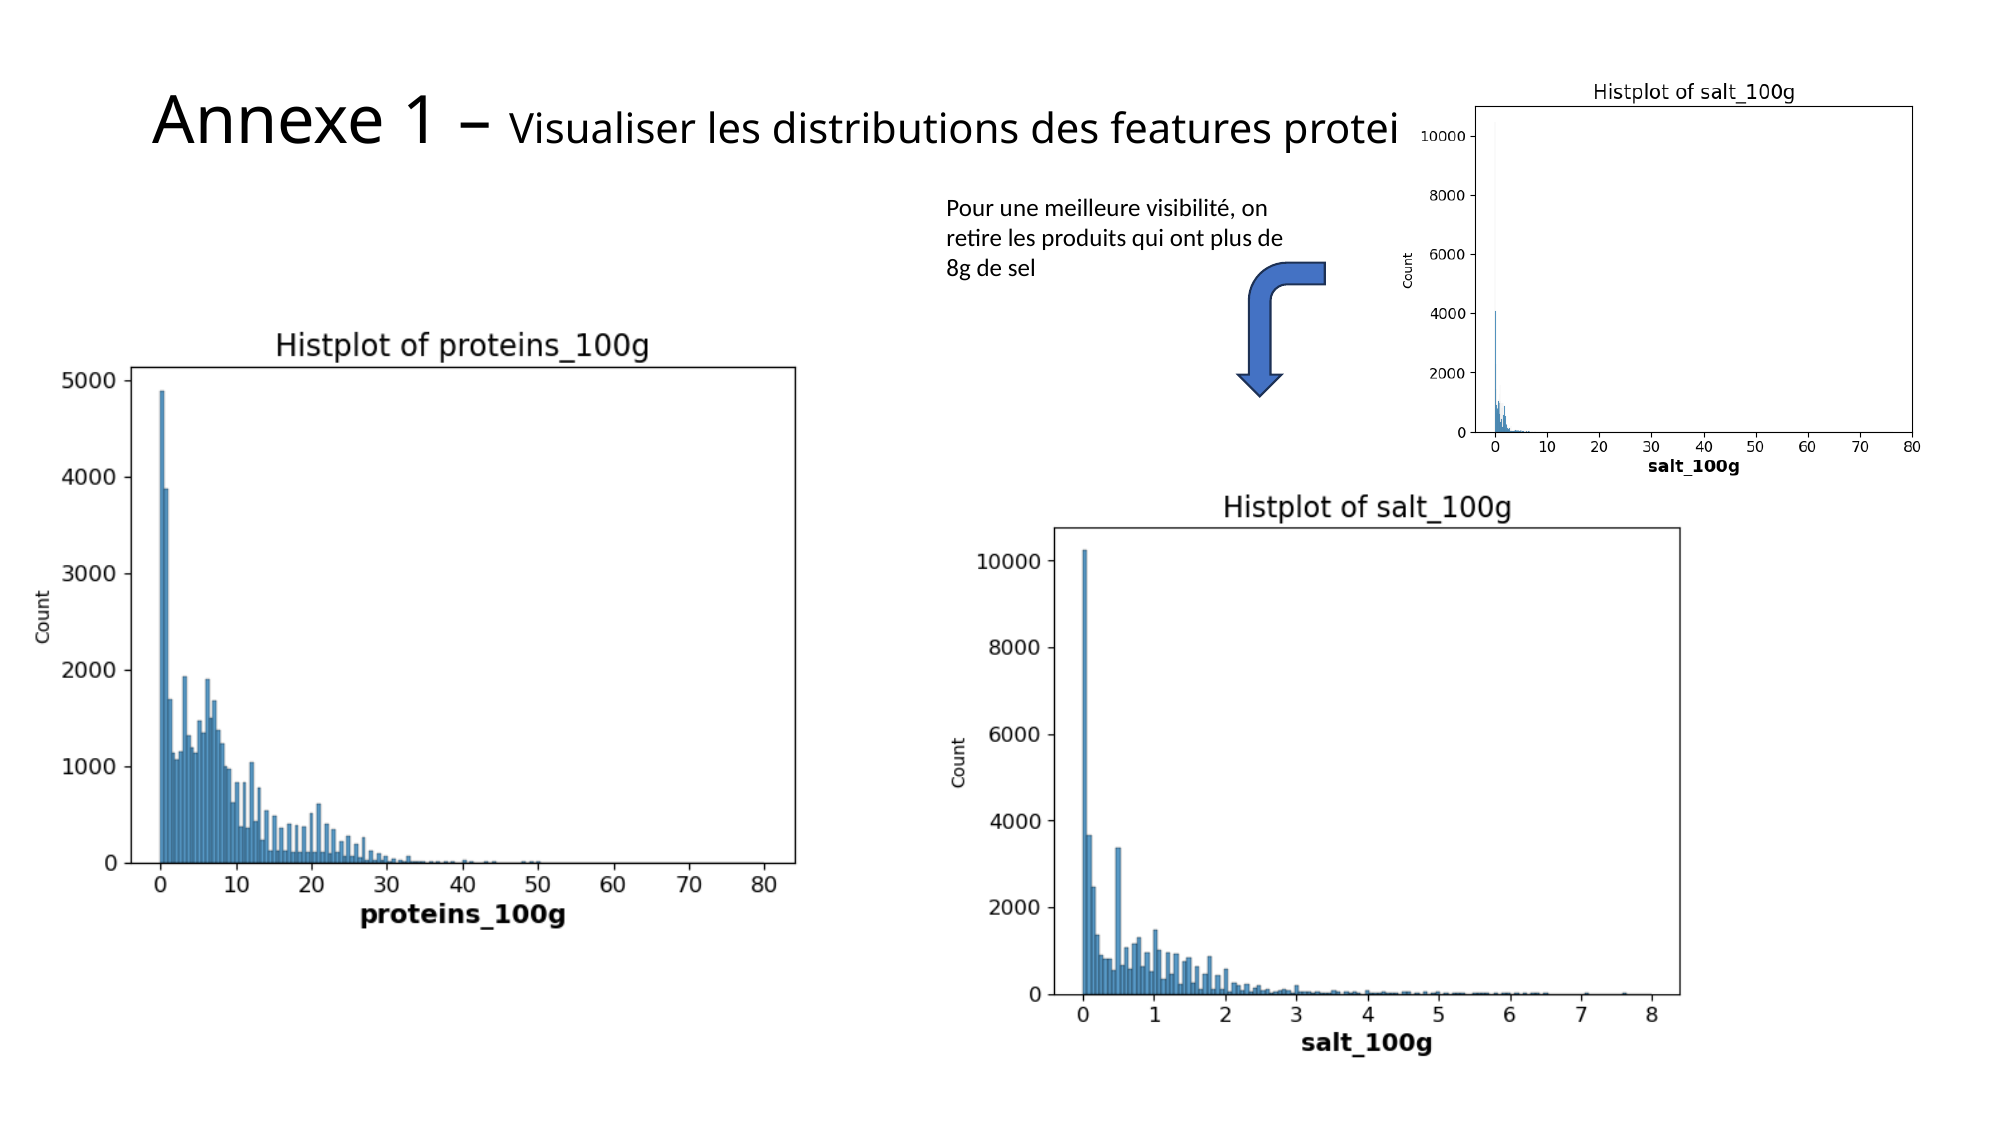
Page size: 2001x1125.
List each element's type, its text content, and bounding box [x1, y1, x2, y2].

title Annexe 1 – Visualiser les distributions des features proteins et salt [137, 59, 1863, 185]
text_box Pour une meilleure visibilité, on retire les produits qui ont plus de 8g de sel [931, 184, 1325, 289]
picture [25, 316, 823, 942]
picture [943, 81, 1926, 1070]
text_box [1235, 289, 1284, 398]
